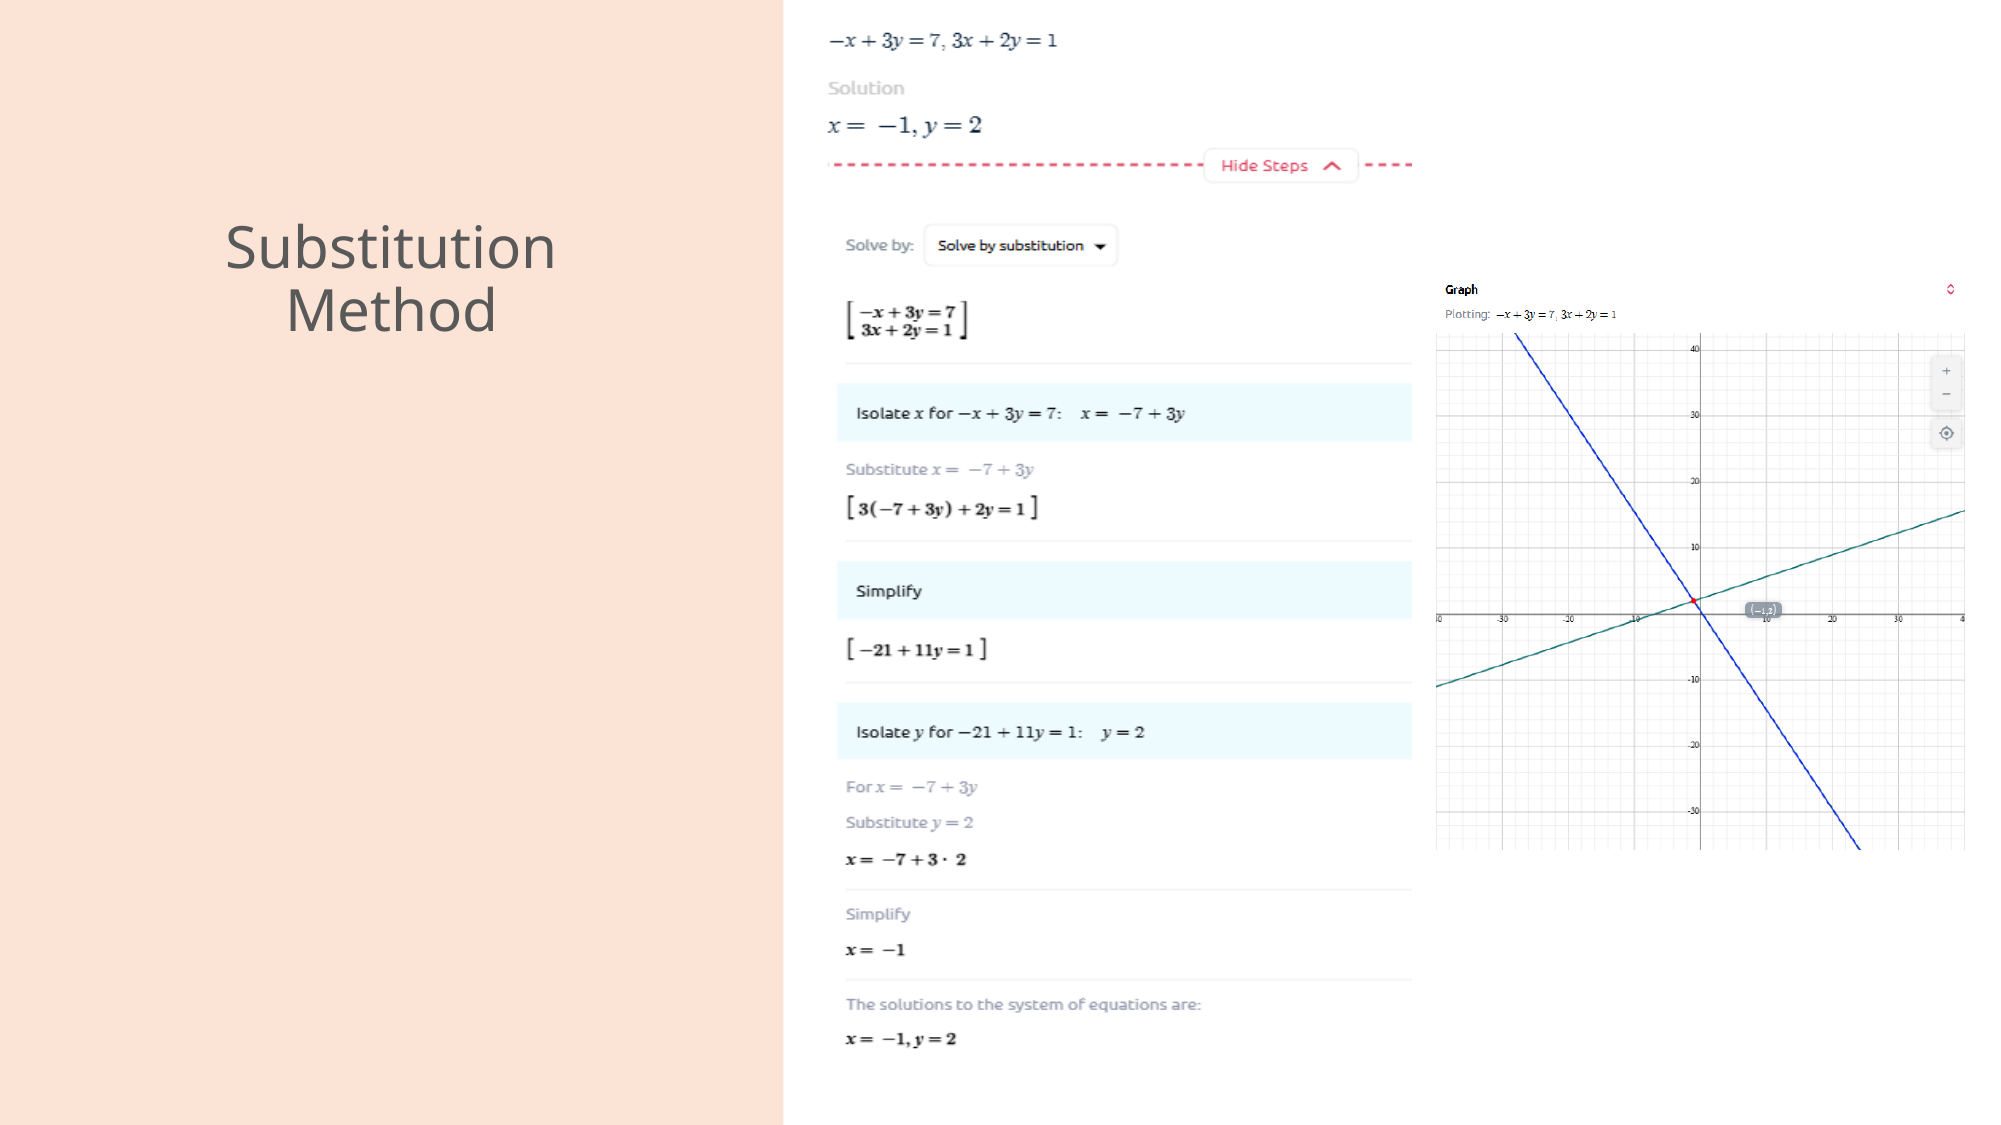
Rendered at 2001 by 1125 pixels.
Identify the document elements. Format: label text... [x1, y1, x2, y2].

text_box [0, 0, 785, 1125]
picture [808, 7, 1412, 1074]
picture [1436, 277, 1966, 851]
text_box [785, 0, 2000, 1125]
title Substitution Method [126, 112, 657, 352]
